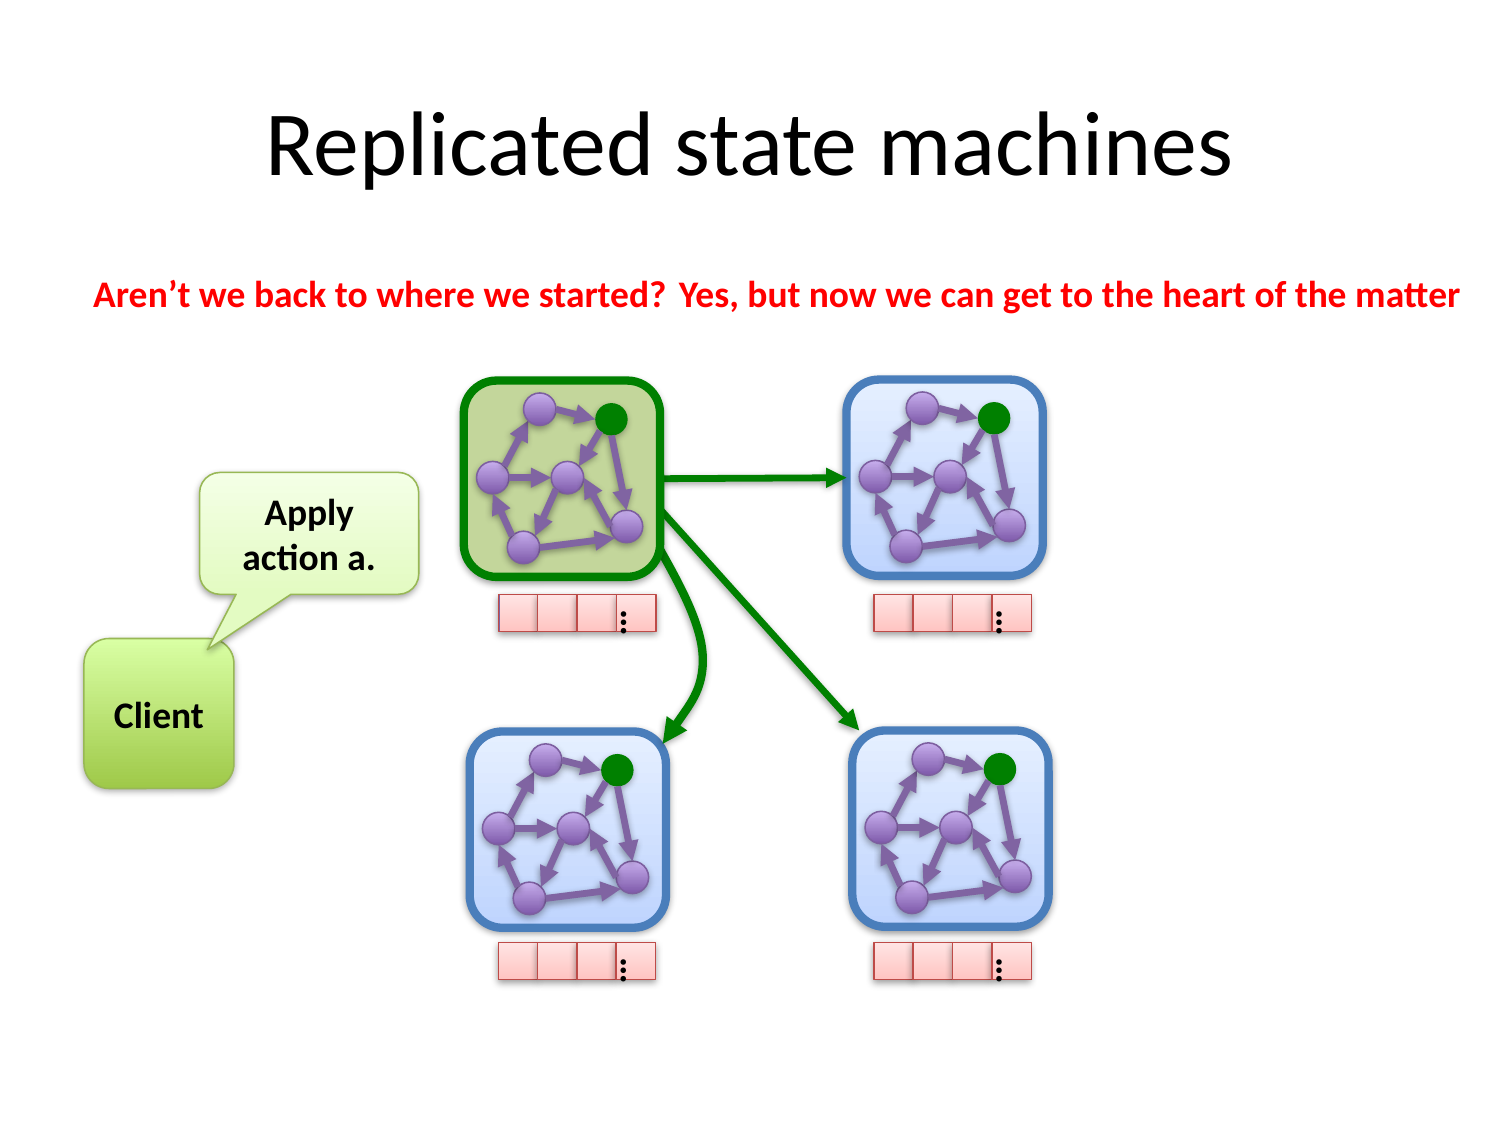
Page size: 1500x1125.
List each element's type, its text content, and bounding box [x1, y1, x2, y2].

text_box Yes, but now we can get to the heart of the matter [664, 262, 1477, 323]
text_box Client [83, 637, 235, 790]
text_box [463, 380, 661, 578]
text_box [648, 519, 871, 720]
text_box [469, 731, 667, 929]
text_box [852, 730, 1049, 928]
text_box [846, 379, 1044, 577]
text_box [498, 594, 643, 632]
title Replicated state machines [75, 45, 1425, 233]
text_box Apply action a. [198, 471, 420, 651]
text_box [873, 942, 1032, 980]
text_box Aren’t we back to where we started? [78, 262, 664, 323]
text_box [498, 942, 656, 980]
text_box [875, 594, 1032, 632]
text_box [668, 729, 676, 740]
